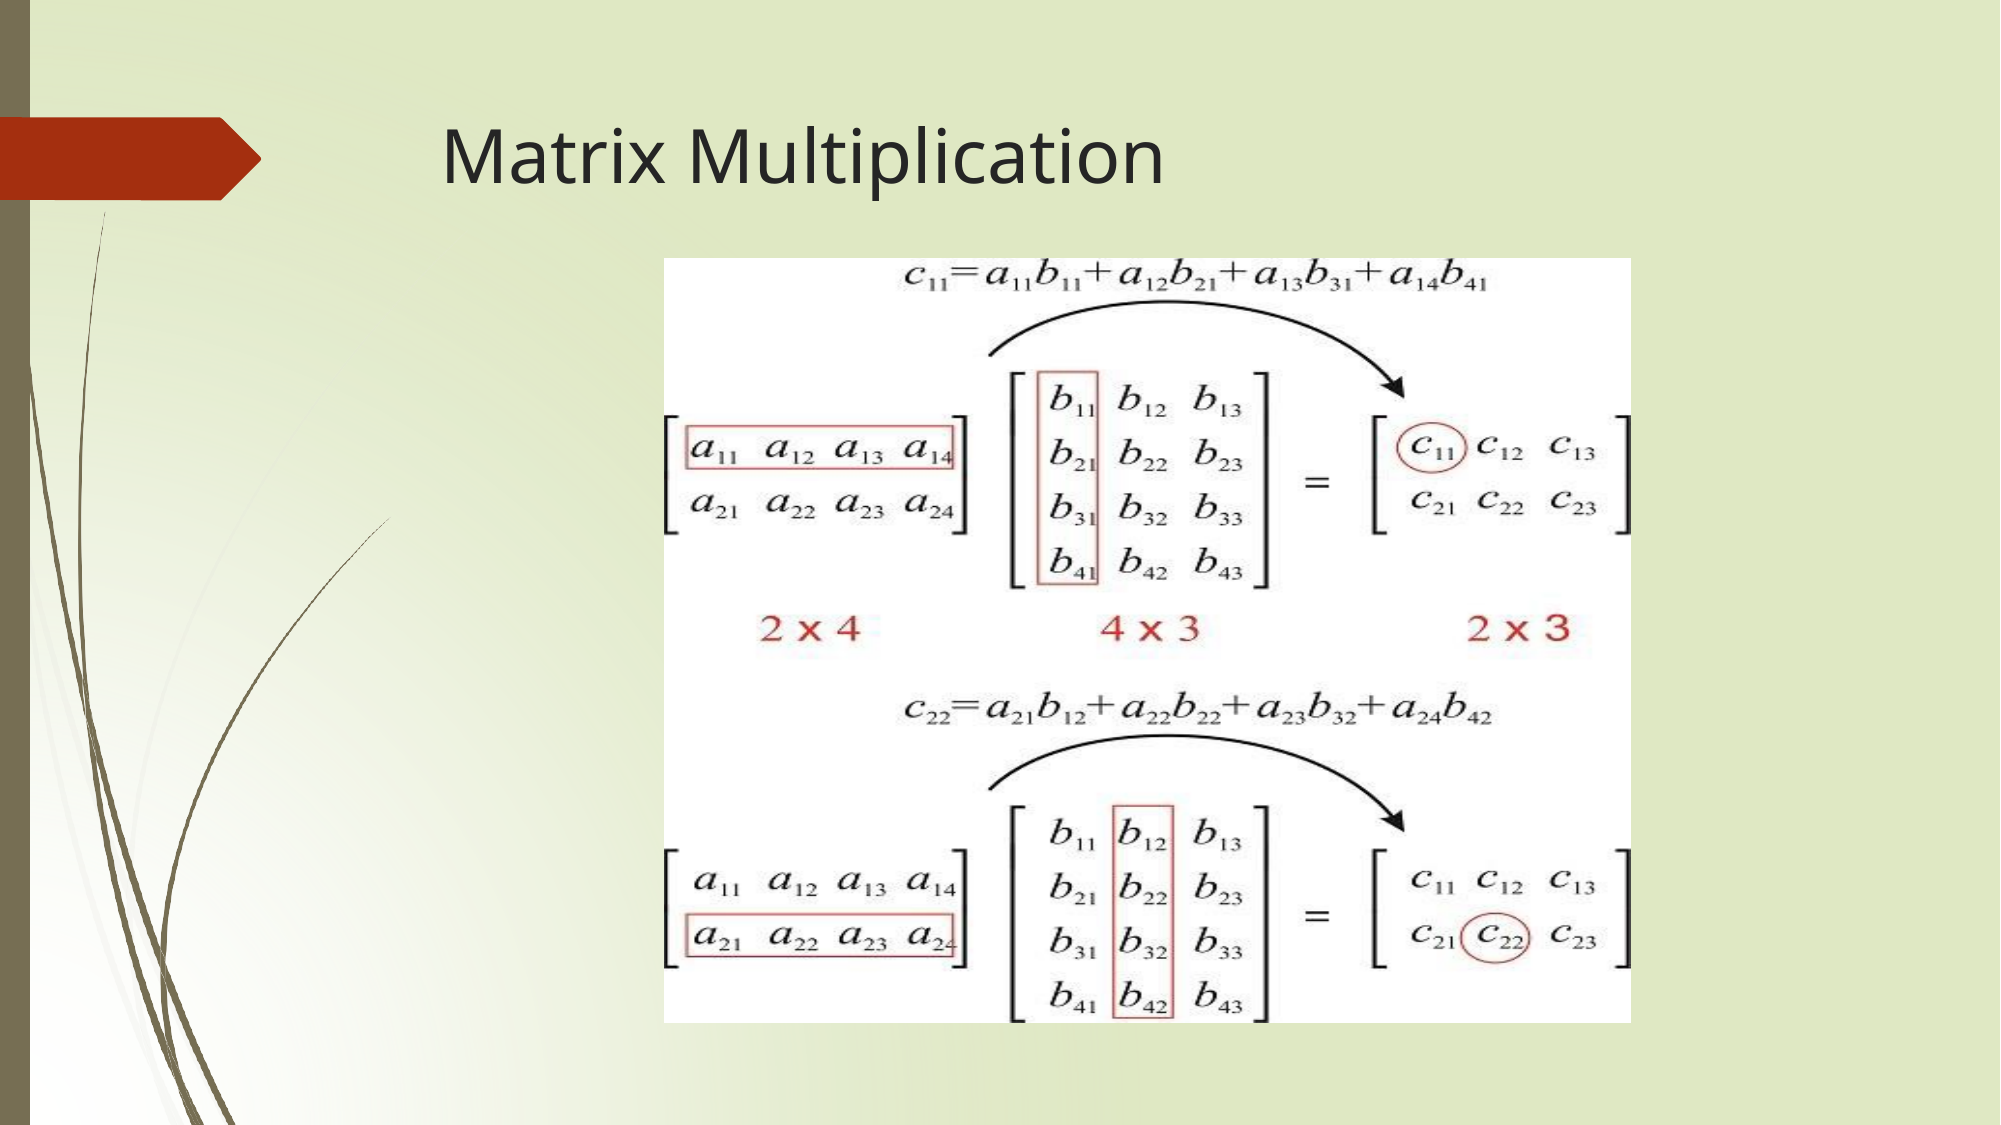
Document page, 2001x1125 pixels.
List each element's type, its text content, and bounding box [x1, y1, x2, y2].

title Matrix Multiplication [438, 106, 1170, 296]
picture [30, 0, 2000, 1125]
